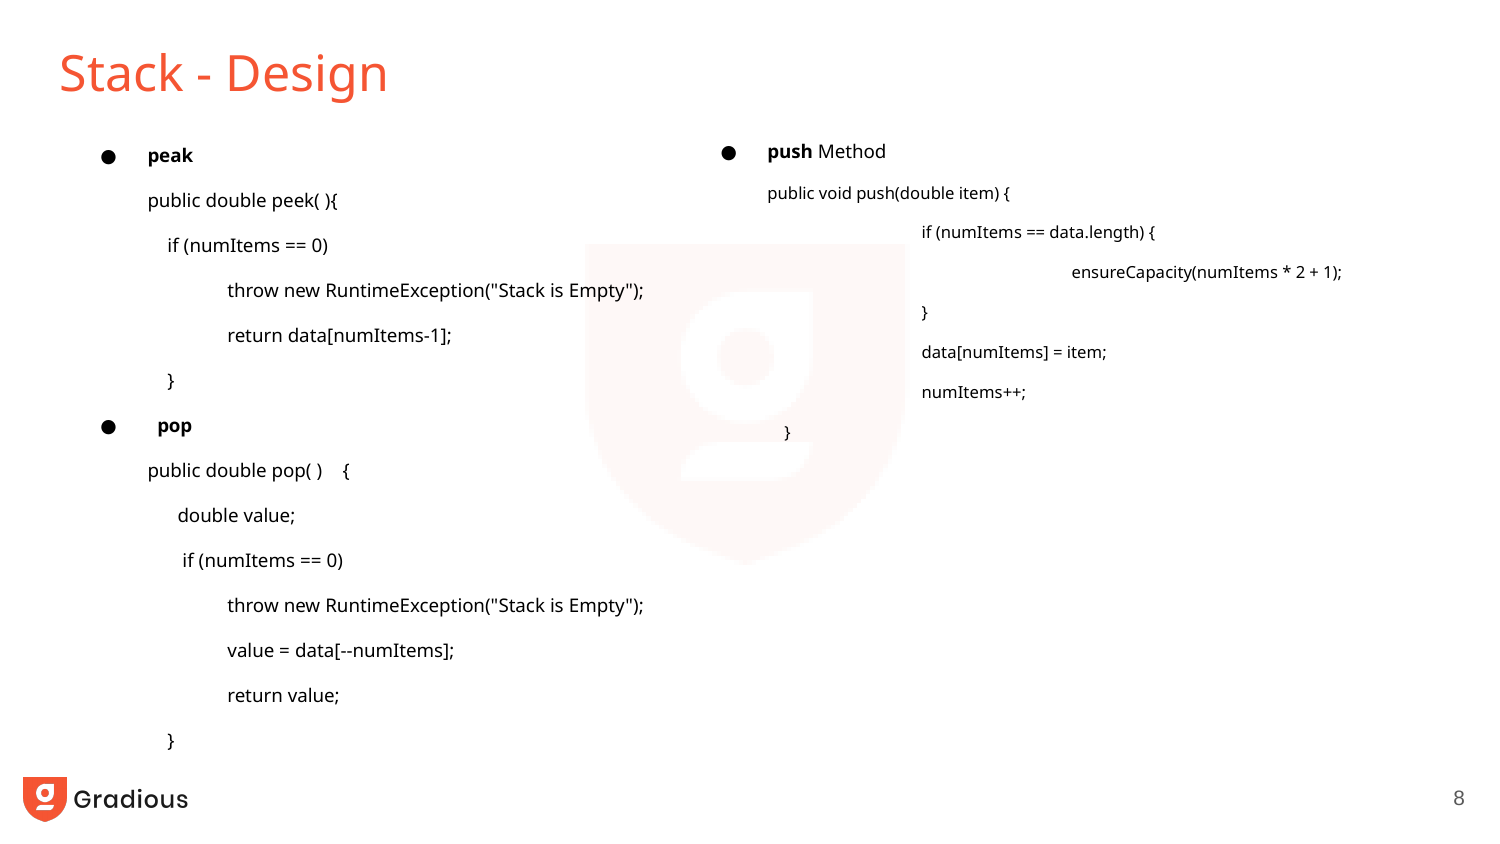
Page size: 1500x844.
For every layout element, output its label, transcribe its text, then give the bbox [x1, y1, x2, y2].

list peak public double peek( ){ if (numItems == 0) throw new RuntimeException("Stack is Empty"); return data[numItems-1]; } pop public double pop( ) { double value; if (numItems == 0) throw new RuntimeException("Stack is Empty"); value = data[--numItems]; return value; } [57, 106, 711, 739]
picture [22, 777, 192, 822]
title Stack - Design [44, 17, 1443, 101]
slide_number 8 [1389, 764, 1480, 830]
list push Method public void push(double item) { if (numItems == data.length) { ensureCapacity(numItems * 2 + 1); } data[numItems] = item; numItems++; } [677, 102, 1482, 736]
